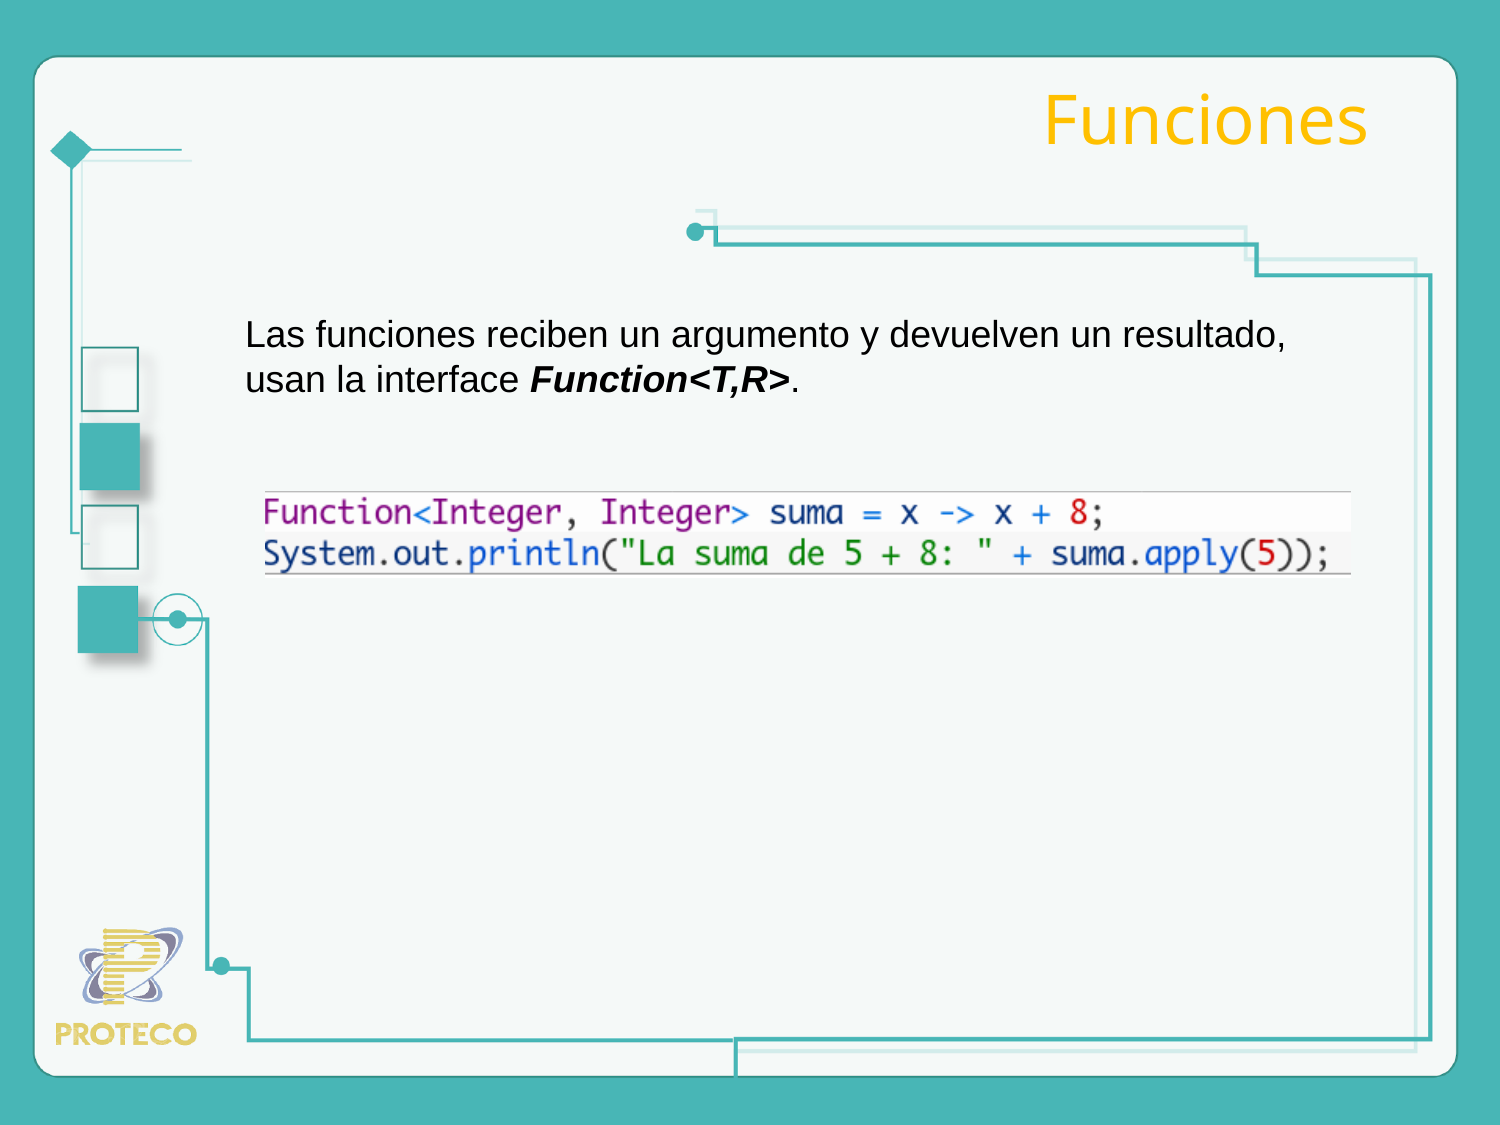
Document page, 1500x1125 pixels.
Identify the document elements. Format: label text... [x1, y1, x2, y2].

picture [0, 0, 1500, 1125]
text_box Las funciones reciben un argumento y devuelven un resultado, usan la interface Function<T,R>. [230, 302, 1329, 408]
title Funciones [360, 78, 1385, 231]
